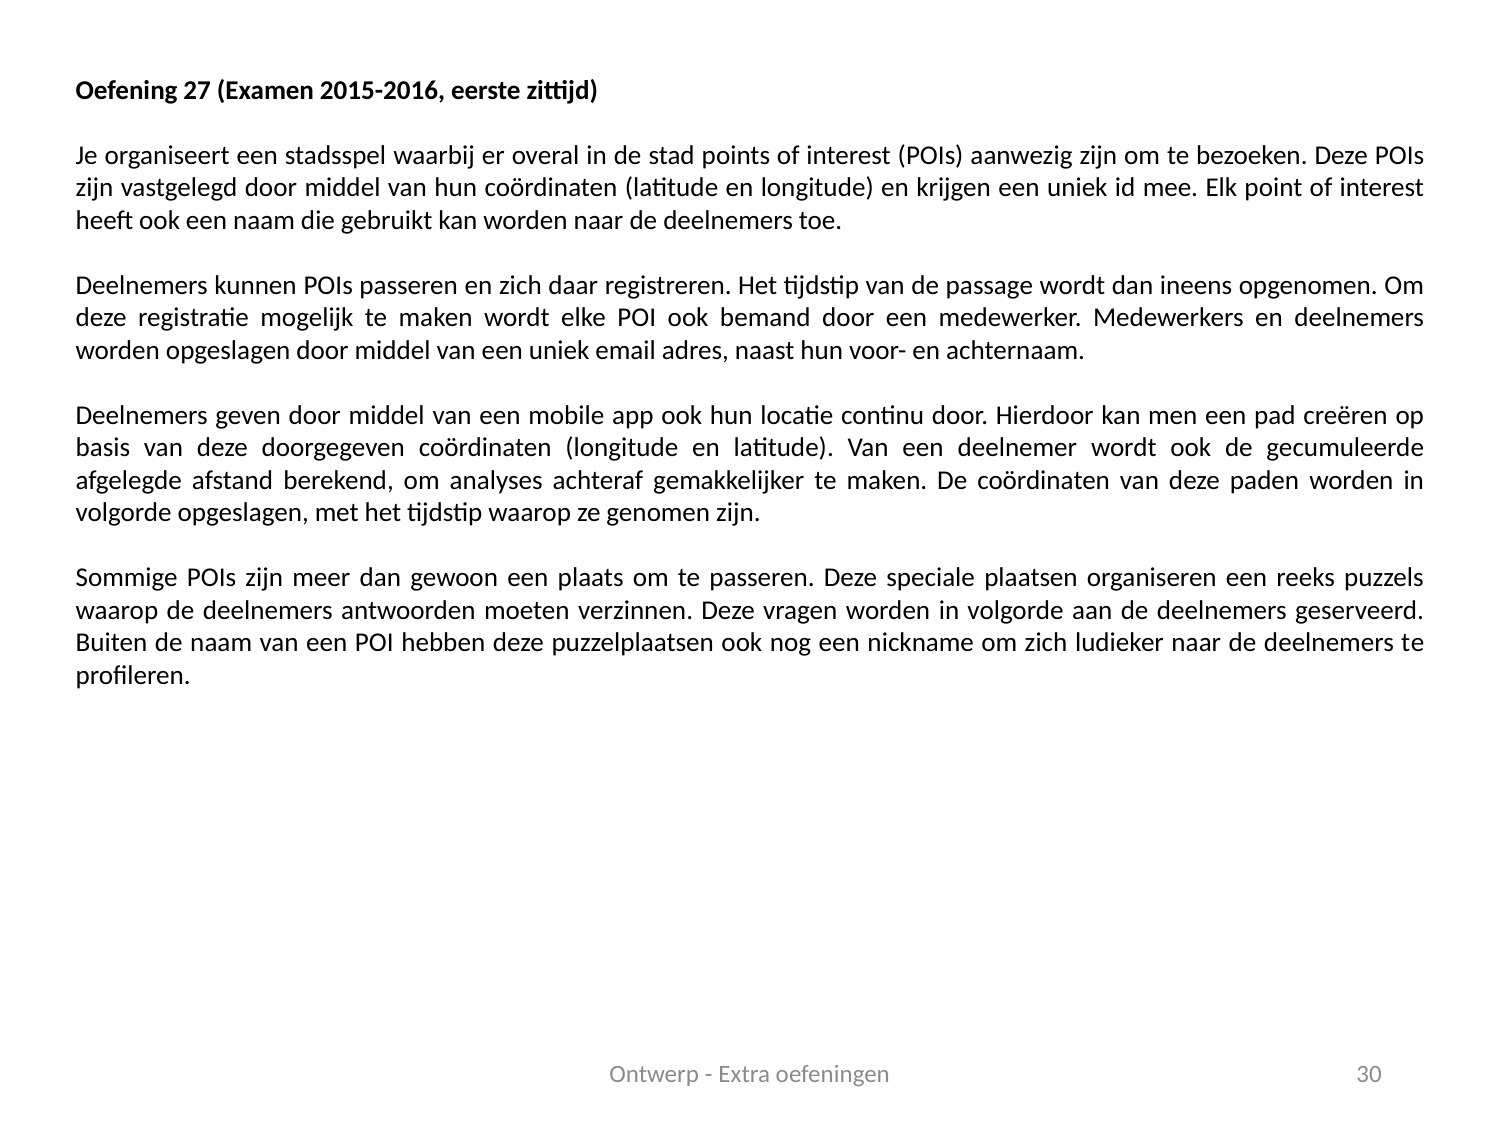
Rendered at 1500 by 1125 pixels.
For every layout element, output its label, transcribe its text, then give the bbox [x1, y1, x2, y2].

footer Ontwerp - Extra oefeningen [496, 1042, 1004, 1103]
text_box Oefening 27 (Examen 2015-2016, eerste zittijd) Je organiseert een stadsspel waarbij er overal in de stad points of interest (POIs) aanwezig zijn om te bezoeken. Deze POIs zijn vastgelegd door middel van hun coördinaten (latitude en longitude) en krijgen een uniek id mee. Elk point of interest heeft ook een naam die gebruikt kan worden naar de deelnemers toe. Deelnemers kunnen POIs passeren en zich daar registreren. Het tijdstip van de passage wordt dan ineens opgenomen. Om deze registratie mogelijk te maken wordt elke POI ook bemand door een medewerker. Medewerkers en deelnemers worden opgeslagen door middel van een uniek email adres, naast hun voor- en achternaam. Deelnemers geven door middel van een mobile app ook hun locatie continu door. Hierdoor kan men een pad creëren op basis van deze doorgegeven coördinaten (longitude en latitude). Van een deelnemer wordt ook de gecumuleerde afgelegde afstand berekend, om analyses achteraf gemakkelijker te maken. De coördinaten van deze paden worden in volgorde opgeslagen, met het tijdstip waarop ze genomen zijn. Sommige POIs zijn meer dan gewoon een plaats om te passeren. Deze speciale plaatsen organiseren een reeks puzzels waarop de deelnemers antwoorden moeten verzinnen. Deze vragen worden in volgorde aan de deelnemers geserveerd. Buiten de naam van een POI hebben deze puzzelplaatsen ook nog een nickname om zich ludieker naar de deelnemers te profileren. [60, 65, 1439, 697]
slide_number 30 [1059, 1042, 1397, 1103]
